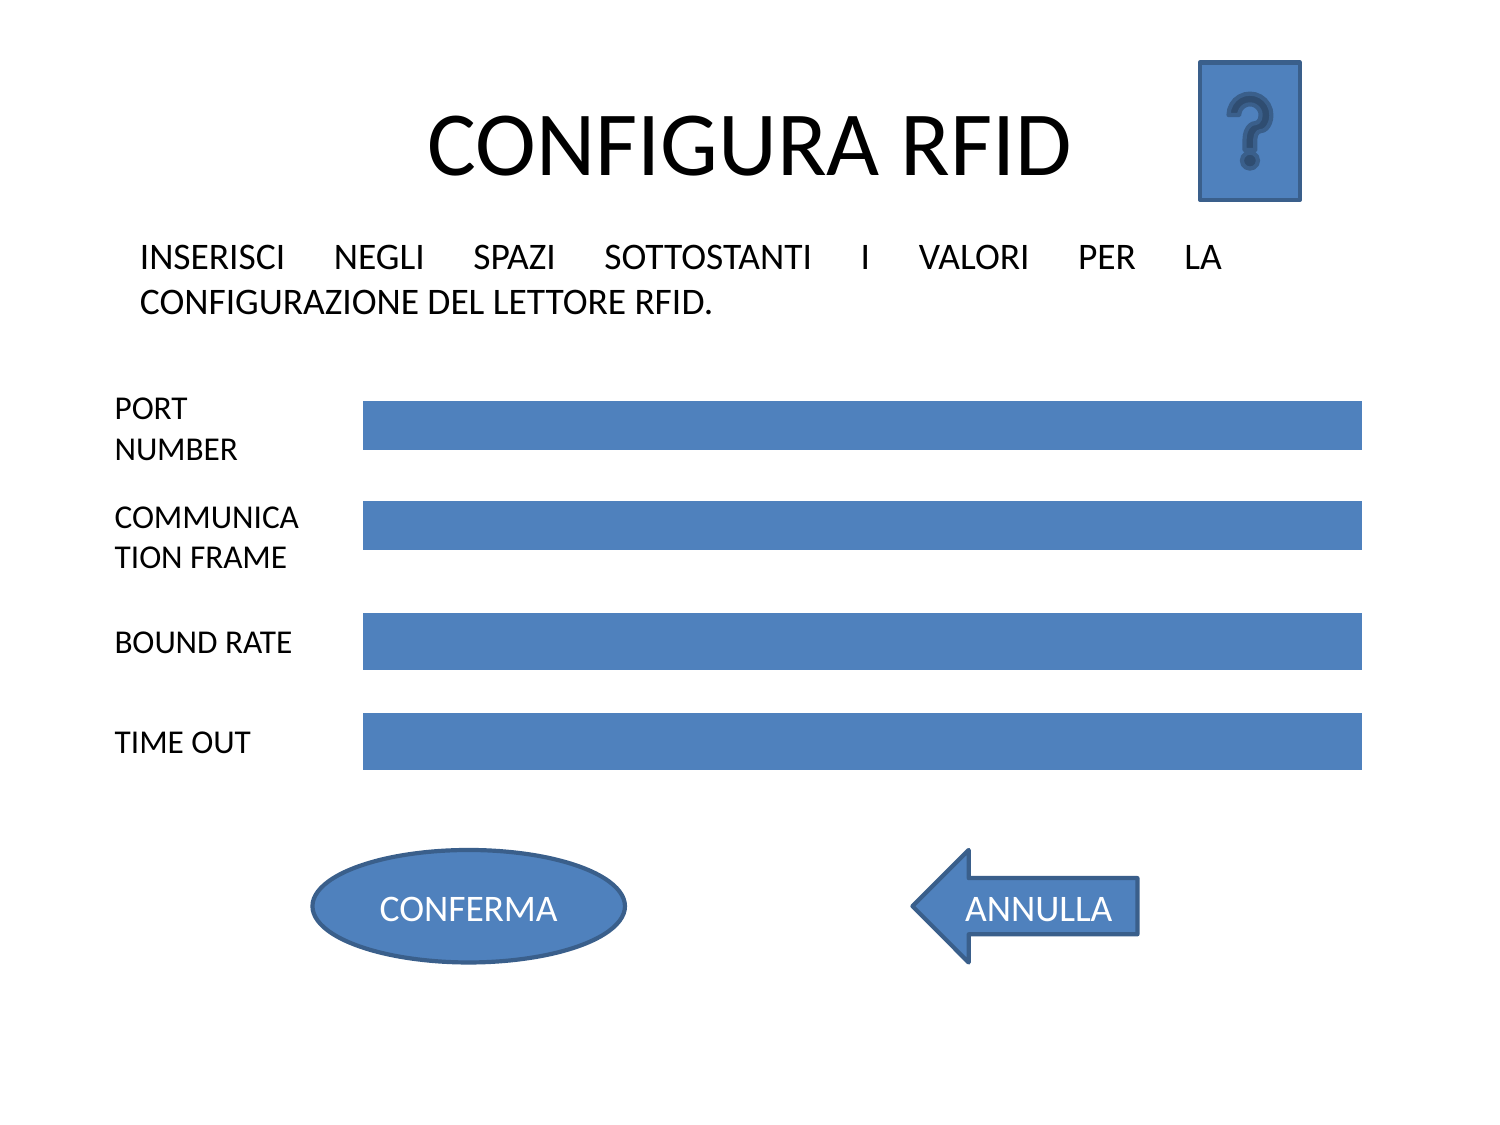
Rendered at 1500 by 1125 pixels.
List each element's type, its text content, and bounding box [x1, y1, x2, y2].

table_header [363, 401, 1362, 450]
table_header [363, 613, 1362, 670]
text_box TIME OUT [99, 712, 325, 768]
text_box [1198, 60, 1302, 202]
text_box INSERISCI NEGLI SPAZI SOTTOSTANTI I VALORI PER LA CONFIGURAZIONE DEL LETTORE RFID. [124, 224, 1238, 330]
text_box COMMUNICATION FRAME [99, 487, 325, 582]
text_box CONFERMA [310, 847, 628, 965]
text_box ANNULLA [910, 848, 1140, 965]
text_box BOUND RATE [99, 612, 325, 668]
table_header [363, 501, 1362, 550]
title CONFIGURA RFID [75, 45, 1425, 233]
text_box PORT NUMBER [99, 374, 325, 475]
table_header [363, 713, 1362, 770]
